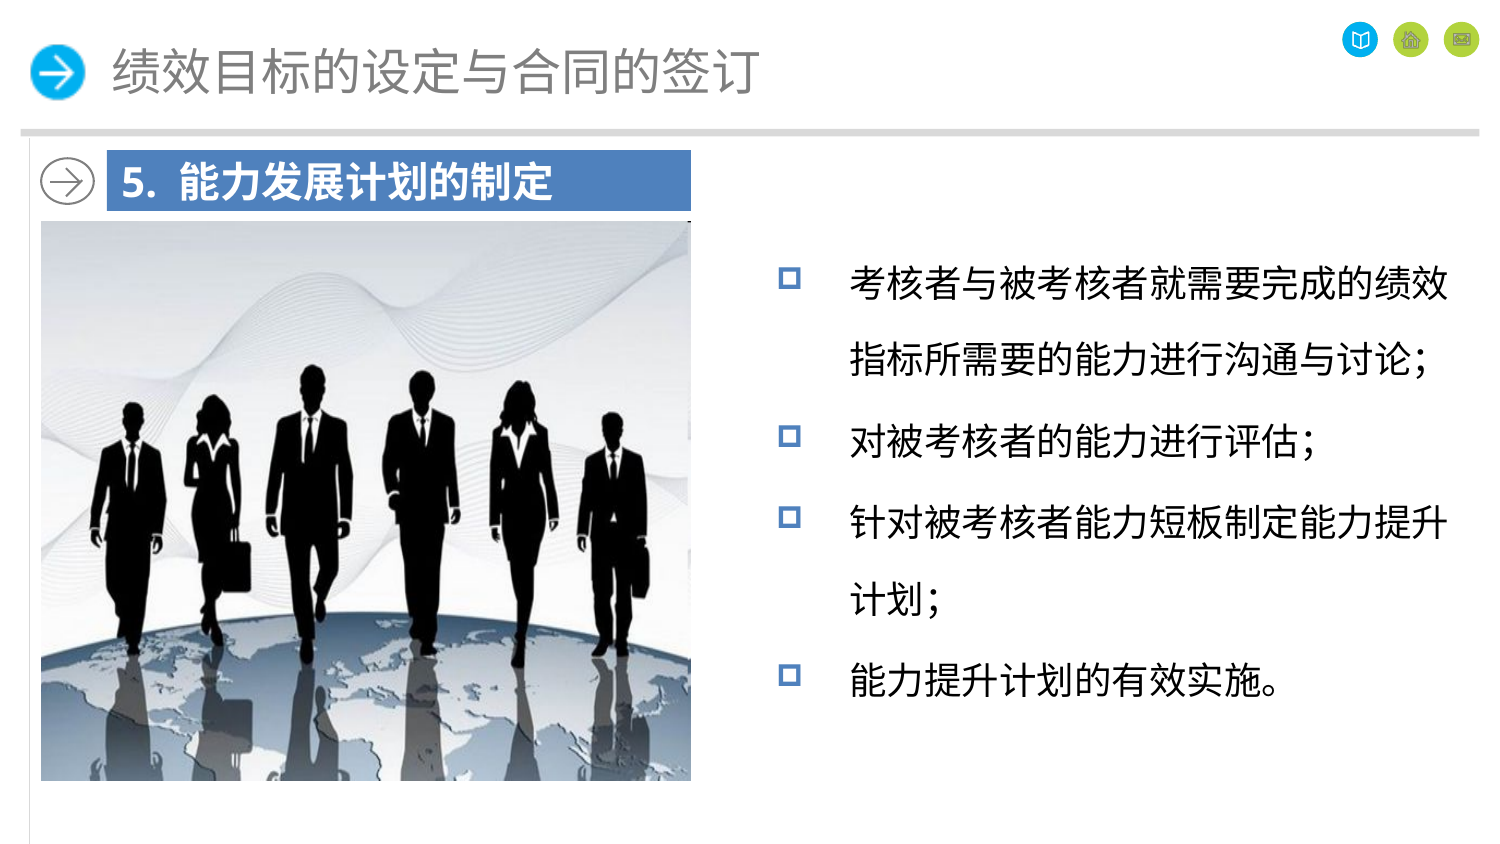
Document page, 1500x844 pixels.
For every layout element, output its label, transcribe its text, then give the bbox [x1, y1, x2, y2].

text_box [1340, 19, 1380, 60]
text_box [40, 149, 692, 212]
text_box [1394, 19, 1431, 60]
picture [1452, 32, 1472, 47]
text_box 绩效目标的设定与合同的签订 [96, 33, 777, 108]
text_box [18, 127, 1481, 138]
picture [40, 220, 692, 781]
text_box [1441, 19, 1482, 60]
picture [1397, 27, 1422, 50]
picture [29, 43, 89, 104]
text_box 考核者与被考核者就需要完成的绩效指标所需要的能力进行沟通与讨论； 对被考核者的能力进行评估； 针对被考核者能力短板制定能力提升计划； 能力提升计划的有效实施。 [761, 221, 1471, 788]
